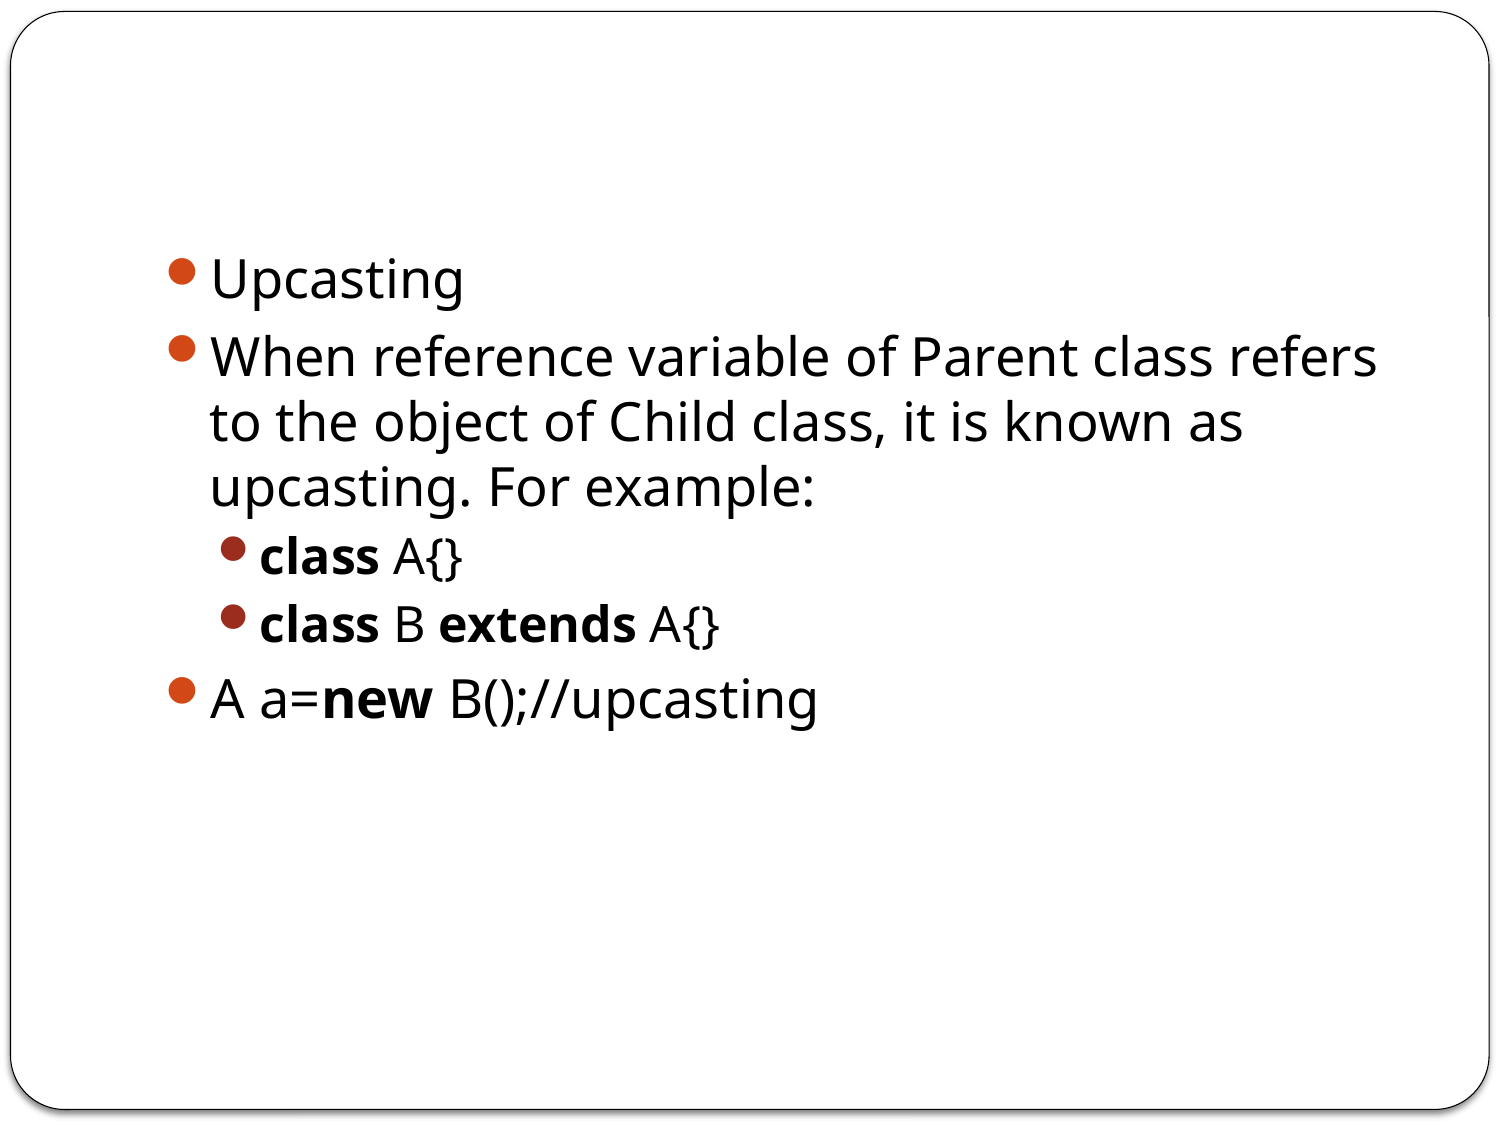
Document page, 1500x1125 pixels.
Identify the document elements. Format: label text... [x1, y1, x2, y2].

list Upcasting When reference variable of Parent class refers to the object of Child class, it is known as upcasting. For example: class A{} class B extends A{} A a=new B();//upcasting [150, 237, 1425, 988]
